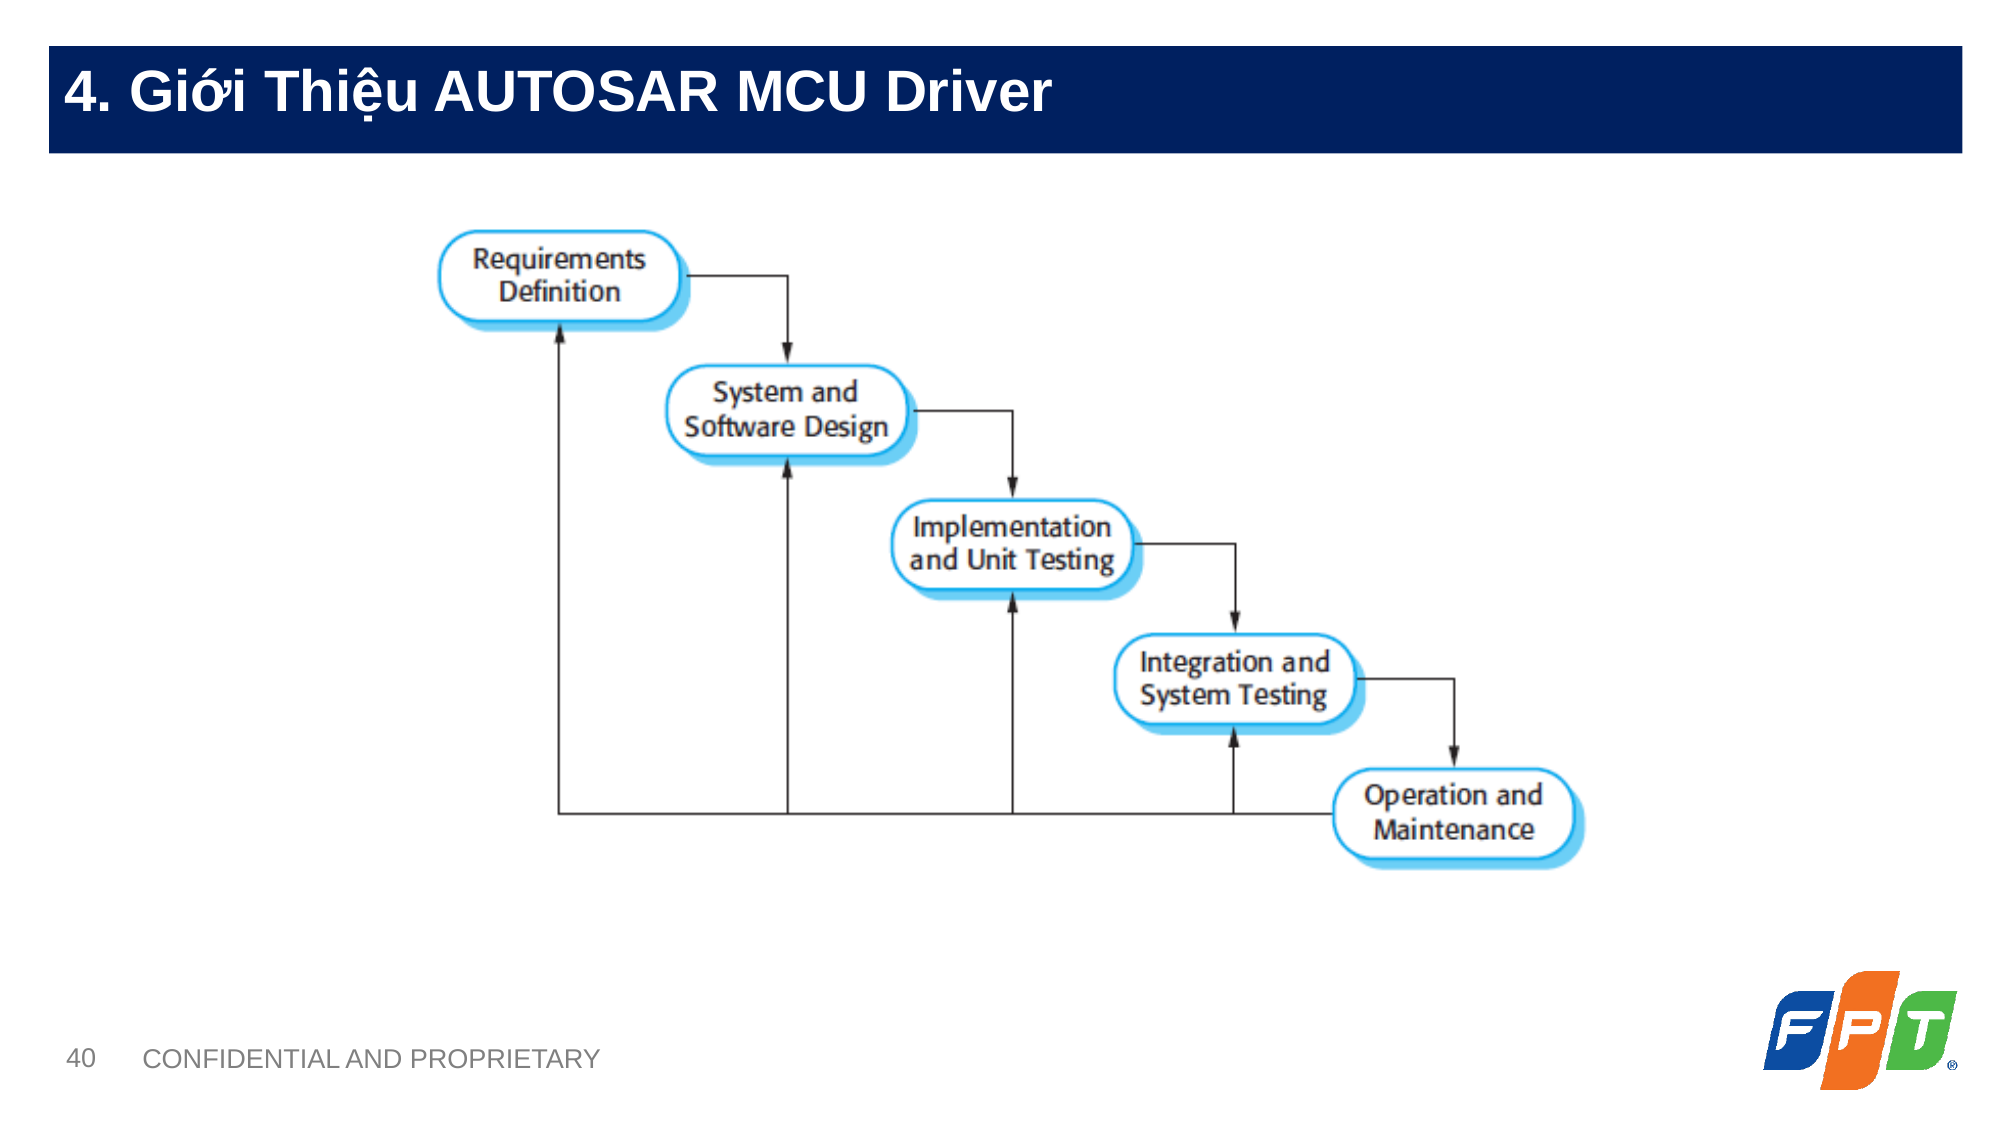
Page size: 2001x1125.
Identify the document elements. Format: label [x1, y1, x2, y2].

picture [408, 215, 1603, 885]
picture [1760, 970, 1958, 1091]
